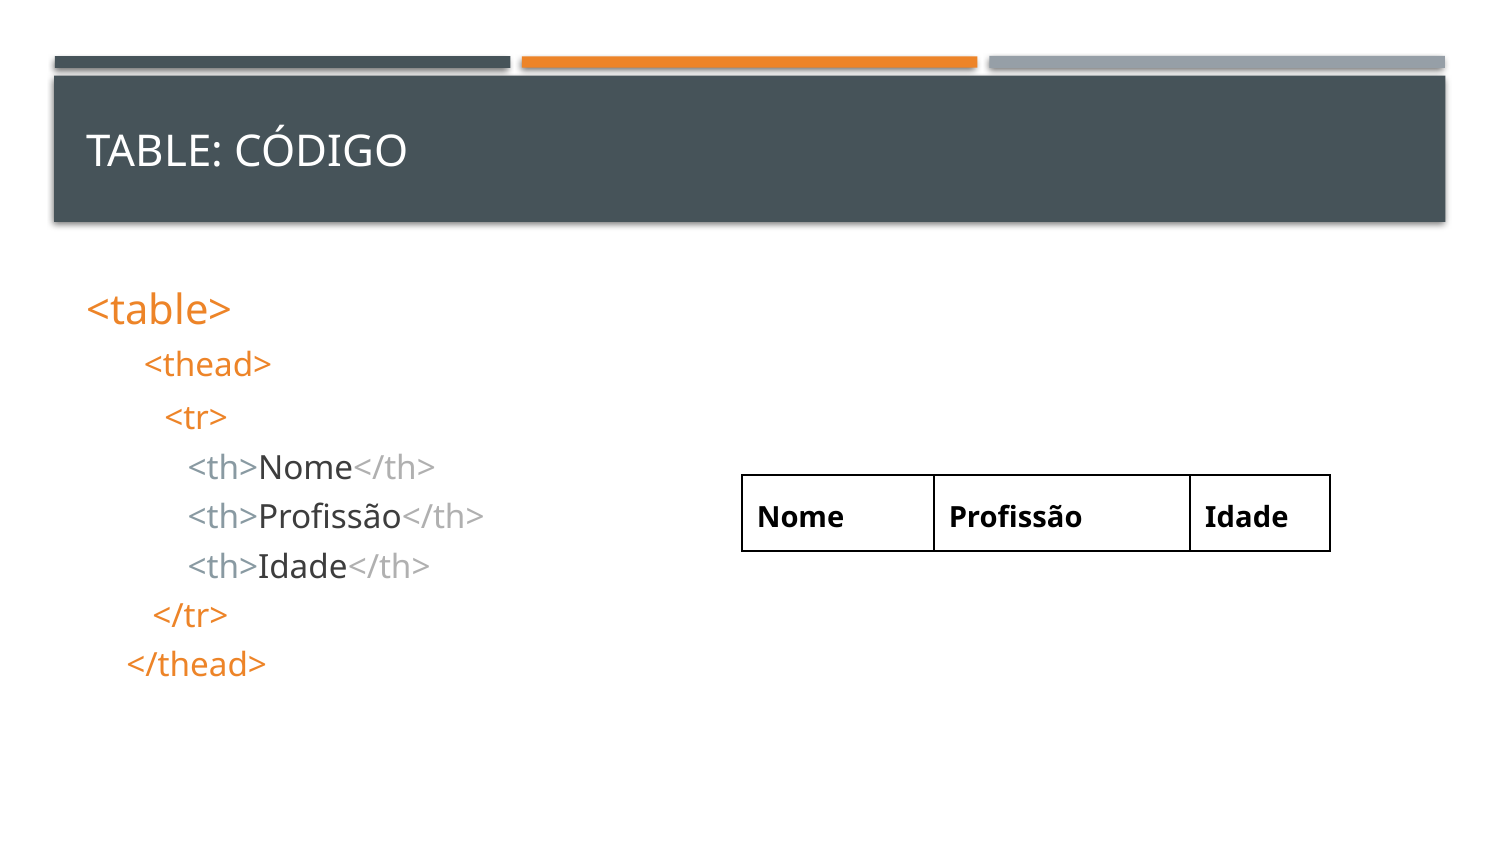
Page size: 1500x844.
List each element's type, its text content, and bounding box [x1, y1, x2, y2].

table_header Nome [743, 476, 933, 550]
table_header Profissão [935, 476, 1189, 550]
list <table> <thead> <tr> <th>Nome</th> <th>Profissão</th> <th>Idade</th> </tr> </thead> [71, 268, 1429, 825]
title table: código [71, 86, 1429, 212]
table_header Idade [1191, 476, 1329, 550]
